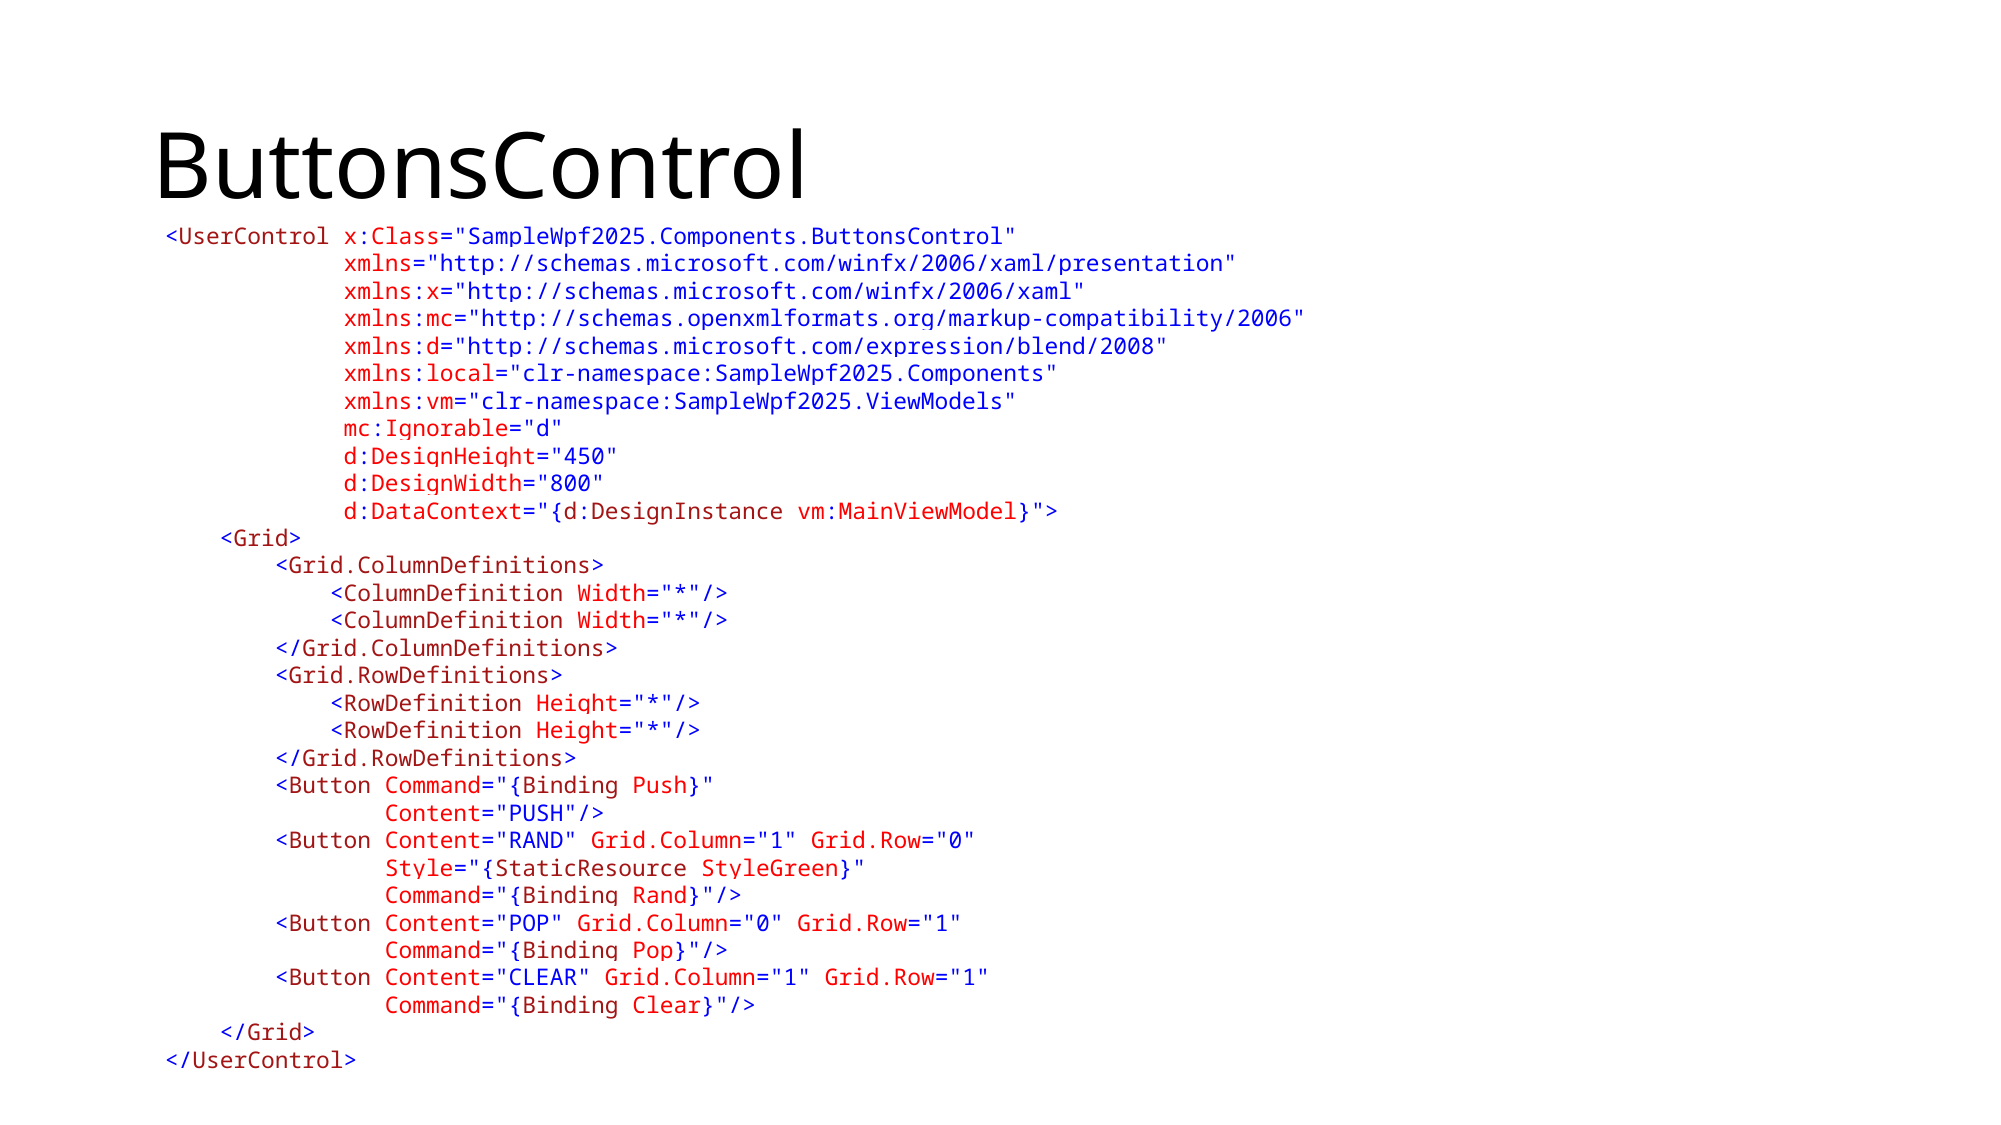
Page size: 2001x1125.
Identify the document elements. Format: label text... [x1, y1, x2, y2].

text_box <UserControl x:Class="SampleWpf2025.Components.ButtonsControl" xmlns="http://schemas.microsoft.com/winfx/2006/xaml/presentation" xmlns:x="http://schemas.microsoft.com/winfx/2006/xaml" xmlns:mc="http://schemas.openxmlformats.org/markup-compatibility/2006" xmlns:d="http://schemas.microsoft.com/expression/blend/2008" xmlns:local="clr-namespace:SampleWpf2025.Components" xmlns:vm="clr-namespace:SampleWpf2025.ViewModels" mc:Ignorable="d" d:DesignHeight="450" d:DesignWidth="800" d:DataContext="{d:DesignInstance vm:MainViewModel}"> <Grid> <Grid.ColumnDefinitions> <ColumnDefinition Width="*"/> <ColumnDefinition Width="*"/> </Grid.ColumnDefinitions> <Grid.RowDefinitions> <RowDefinition Height="*"/> <RowDefinition Height="*"/> </Grid.RowDefinitions> <Button Command="{Binding Push}" Content="PUSH"/> <Button Content="RAND" Grid.Column="1" Grid.Row="0" Style="{StaticResource StyleGreen}" Command="{Binding Rand}"/> <Button Content="POP" Grid.Column="0" Grid.Row="1" Command="{Binding Pop}"/> <Button Content="CLEAR" Grid.Column="1" Grid.Row="1" Command="{Binding Clear}"/> </Grid> </UserControl> [149, 214, 1944, 1108]
title ButtonsControl [137, 59, 1863, 278]
